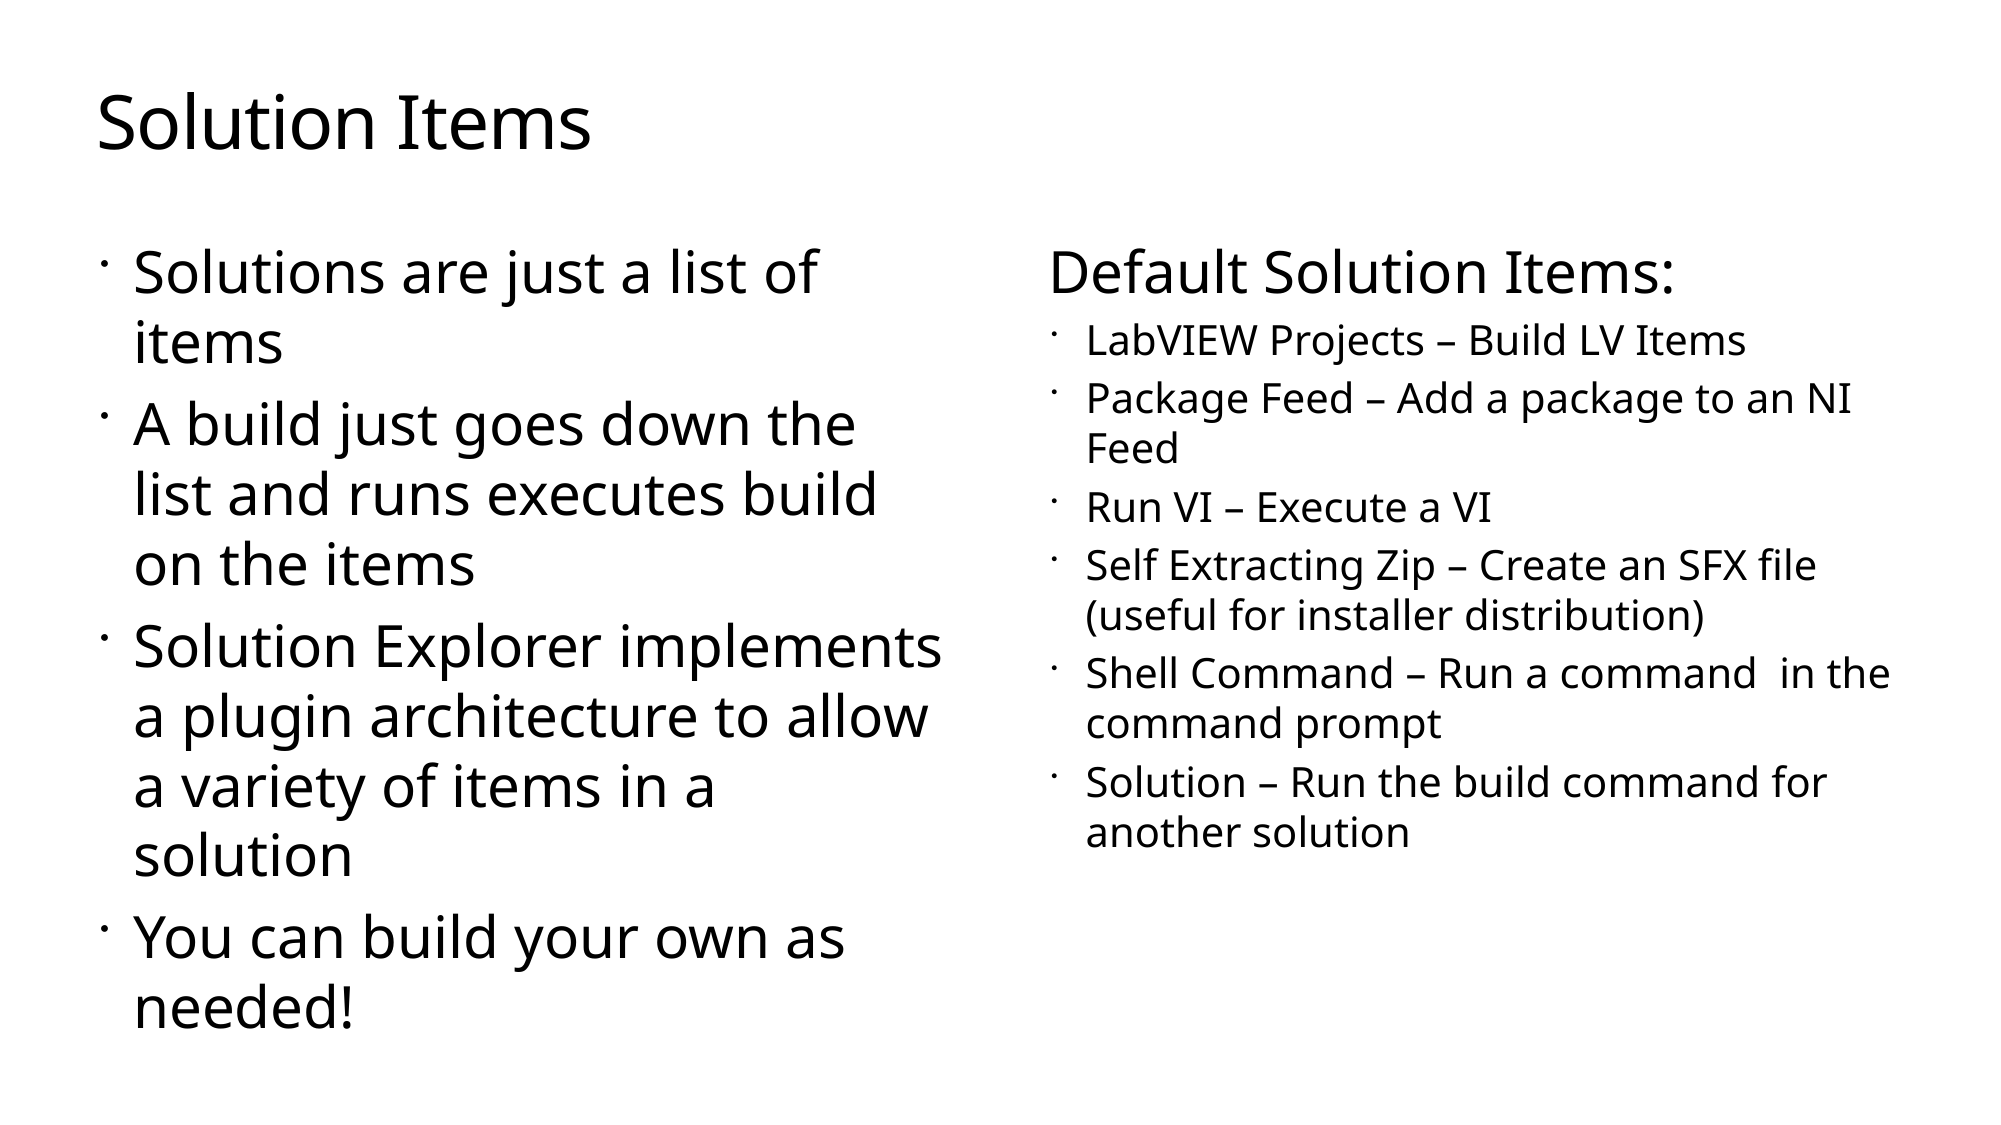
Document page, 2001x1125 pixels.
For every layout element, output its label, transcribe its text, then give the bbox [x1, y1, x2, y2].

list Default Solution Items: LabVIEW Projects – Build LV Items Package Feed – Add a package to an NI Feed Run VI – Execute a VI Self Extracting Zip – Create an SFX file (useful for installer distribution) Shell Command – Run a command in the command prompt Solution – Run the build command for another solution [1048, 235, 1905, 872]
title Solution Items [96, 75, 1904, 166]
list Solutions are just a list of items A build just goes down the list and runs executes build on the items Solution Explorer implements a plugin architecture to allow a variety of items in a solution You can build your own as needed! [95, 235, 951, 914]
